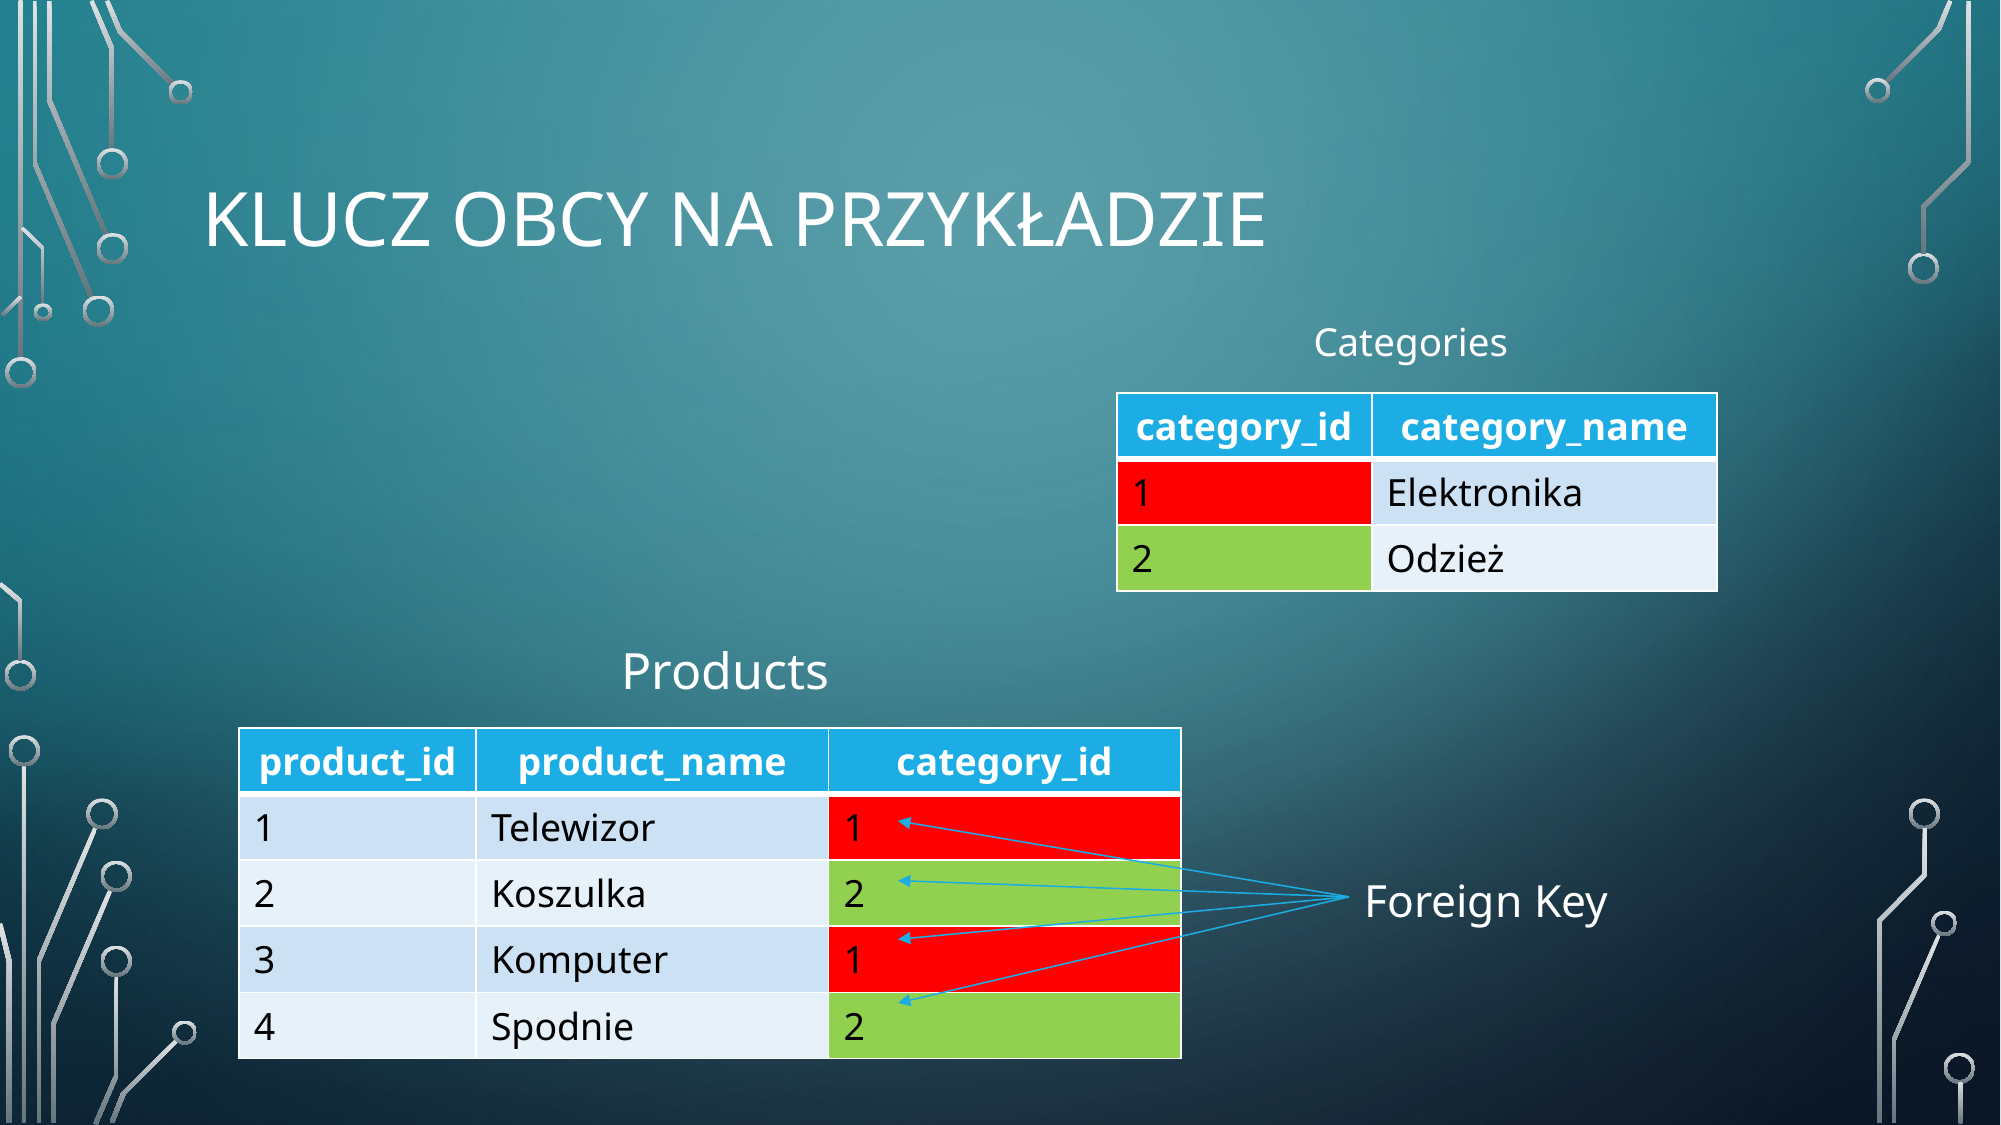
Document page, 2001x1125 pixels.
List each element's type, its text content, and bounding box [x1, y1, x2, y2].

table_cell 2 [829, 993, 1180, 1058]
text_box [897, 880, 1350, 896]
table_cell Elektronika [1373, 462, 1716, 524]
table_header category_id [829, 729, 1180, 791]
title Klucz Obcy na przykładzie [187, 101, 1813, 344]
text_box Products [606, 614, 968, 728]
text_box Categories [1298, 297, 1536, 411]
table_header product_id [240, 729, 475, 791]
table_cell Telewizor [477, 797, 828, 859]
table_cell Koszulka [477, 861, 828, 925]
table_header category_name [1373, 394, 1716, 456]
table_cell Komputer [477, 927, 828, 992]
table_cell 3 [240, 927, 475, 992]
table_cell 4 [240, 993, 475, 1058]
table_cell 2 [1118, 526, 1371, 590]
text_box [897, 896, 1350, 1004]
table_cell 1 [240, 797, 475, 859]
text_box Foreign Key [1350, 850, 1626, 943]
table_cell 2 [240, 861, 475, 925]
table_cell 1 [829, 927, 897, 992]
table_cell 1 [1118, 462, 1371, 524]
table_cell Odzież [1373, 526, 1716, 590]
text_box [897, 820, 1350, 880]
table_cell Spodnie [477, 993, 828, 1058]
table_header category_id [1118, 394, 1371, 456]
table_cell 1 [829, 797, 1180, 859]
table_cell 2 [829, 861, 897, 925]
table_header product_name [477, 729, 828, 791]
